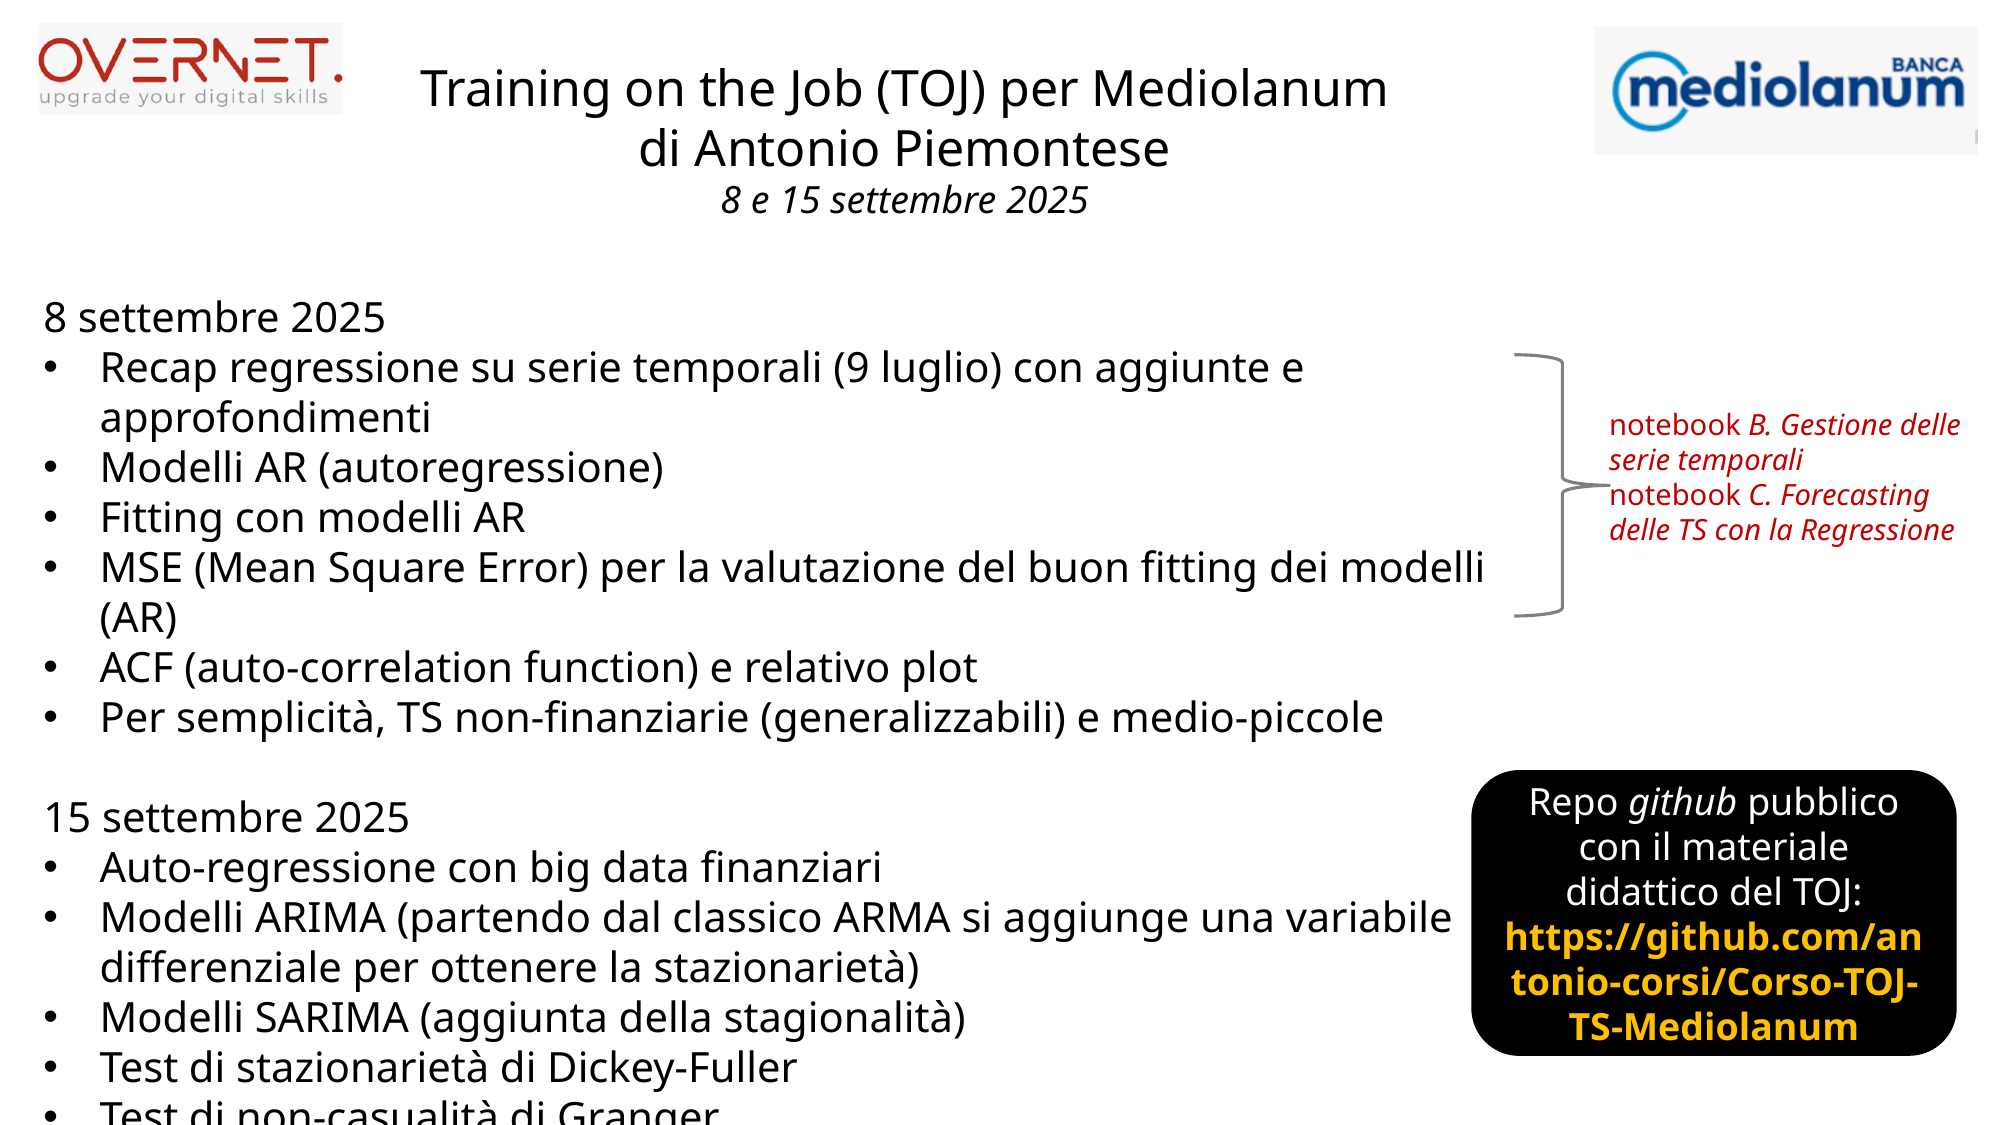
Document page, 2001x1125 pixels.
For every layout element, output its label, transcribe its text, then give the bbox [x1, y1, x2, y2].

text_box 8 settembre 2025 Recap regressione su serie temporali (9 luglio) con aggiunte e approfondimenti Modelli AR (autoregressione) Fitting con modelli AR MSE (Mean Square Error) per la valutazione del buon fitting dei modelli (AR) ACF (auto-correlation function) e relativo plot Per semplicità, TS non-finanziarie (generalizzabili) e medio-piccole 15 settembre 2025 Auto-regressione con big data finanziari Modelli ARIMA (partendo dal classico ARMA si aggiunge una variabile differenziale per ottenere la stazionarietà) Modelli SARIMA (aggiunta della stagionalità) Test di stazionarietà di Dickey-Fuller Test di non-casualità di Granger [28, 283, 1531, 1125]
picture [34, 23, 345, 115]
text_box Training on the Job (TOJ) per Mediolanum di Antonio Piemontese 8 e 15 settembre 2025 [399, 48, 1411, 229]
picture [1593, 26, 1978, 156]
text_box notebook B. Gestione delle serie temporali notebook C. Forecasting delle TS con la Regressione [1594, 399, 1994, 589]
text_box Repo github pubblico con il materiale didattico del TOJ: https://github.com/antonio-corsi/Corso-TOJ-TS-Mediolanum [1469, 768, 1959, 1058]
text_box [1514, 353, 1611, 618]
